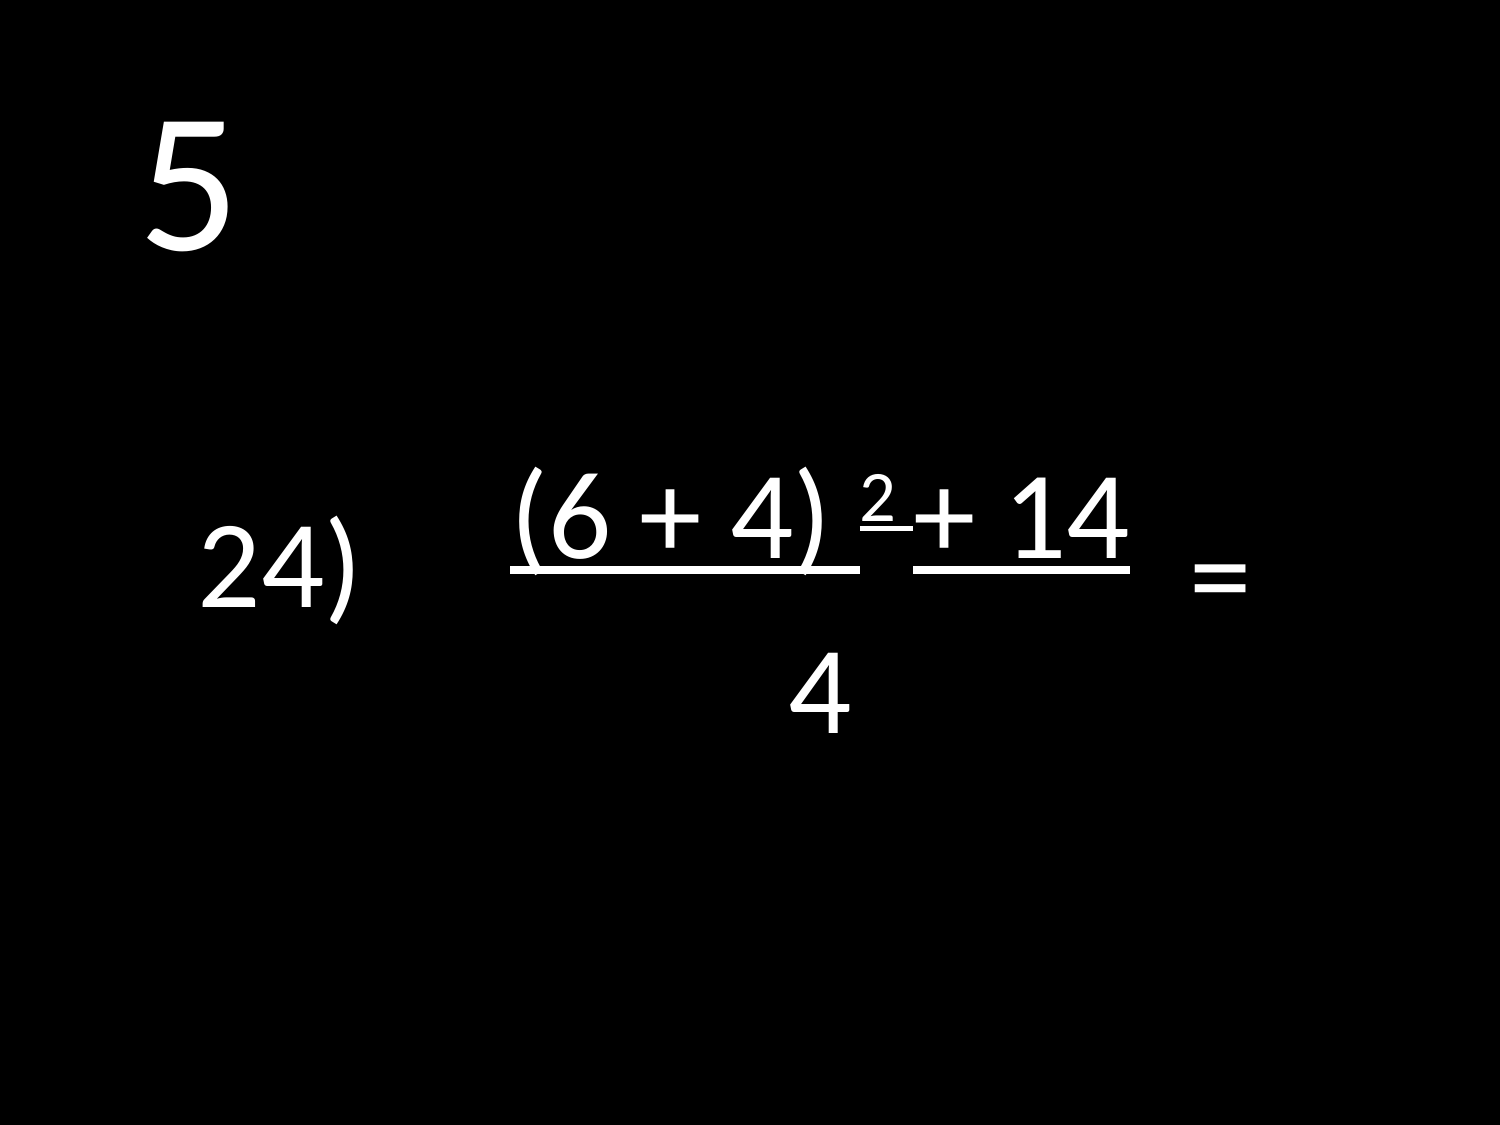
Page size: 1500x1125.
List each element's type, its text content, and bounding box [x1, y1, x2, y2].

text_box 24) [183, 475, 378, 640]
text_box = [1174, 486, 1267, 651]
list (6 + 4) 2 + 14 4 [462, 425, 1178, 777]
title 5 [54, 45, 325, 297]
